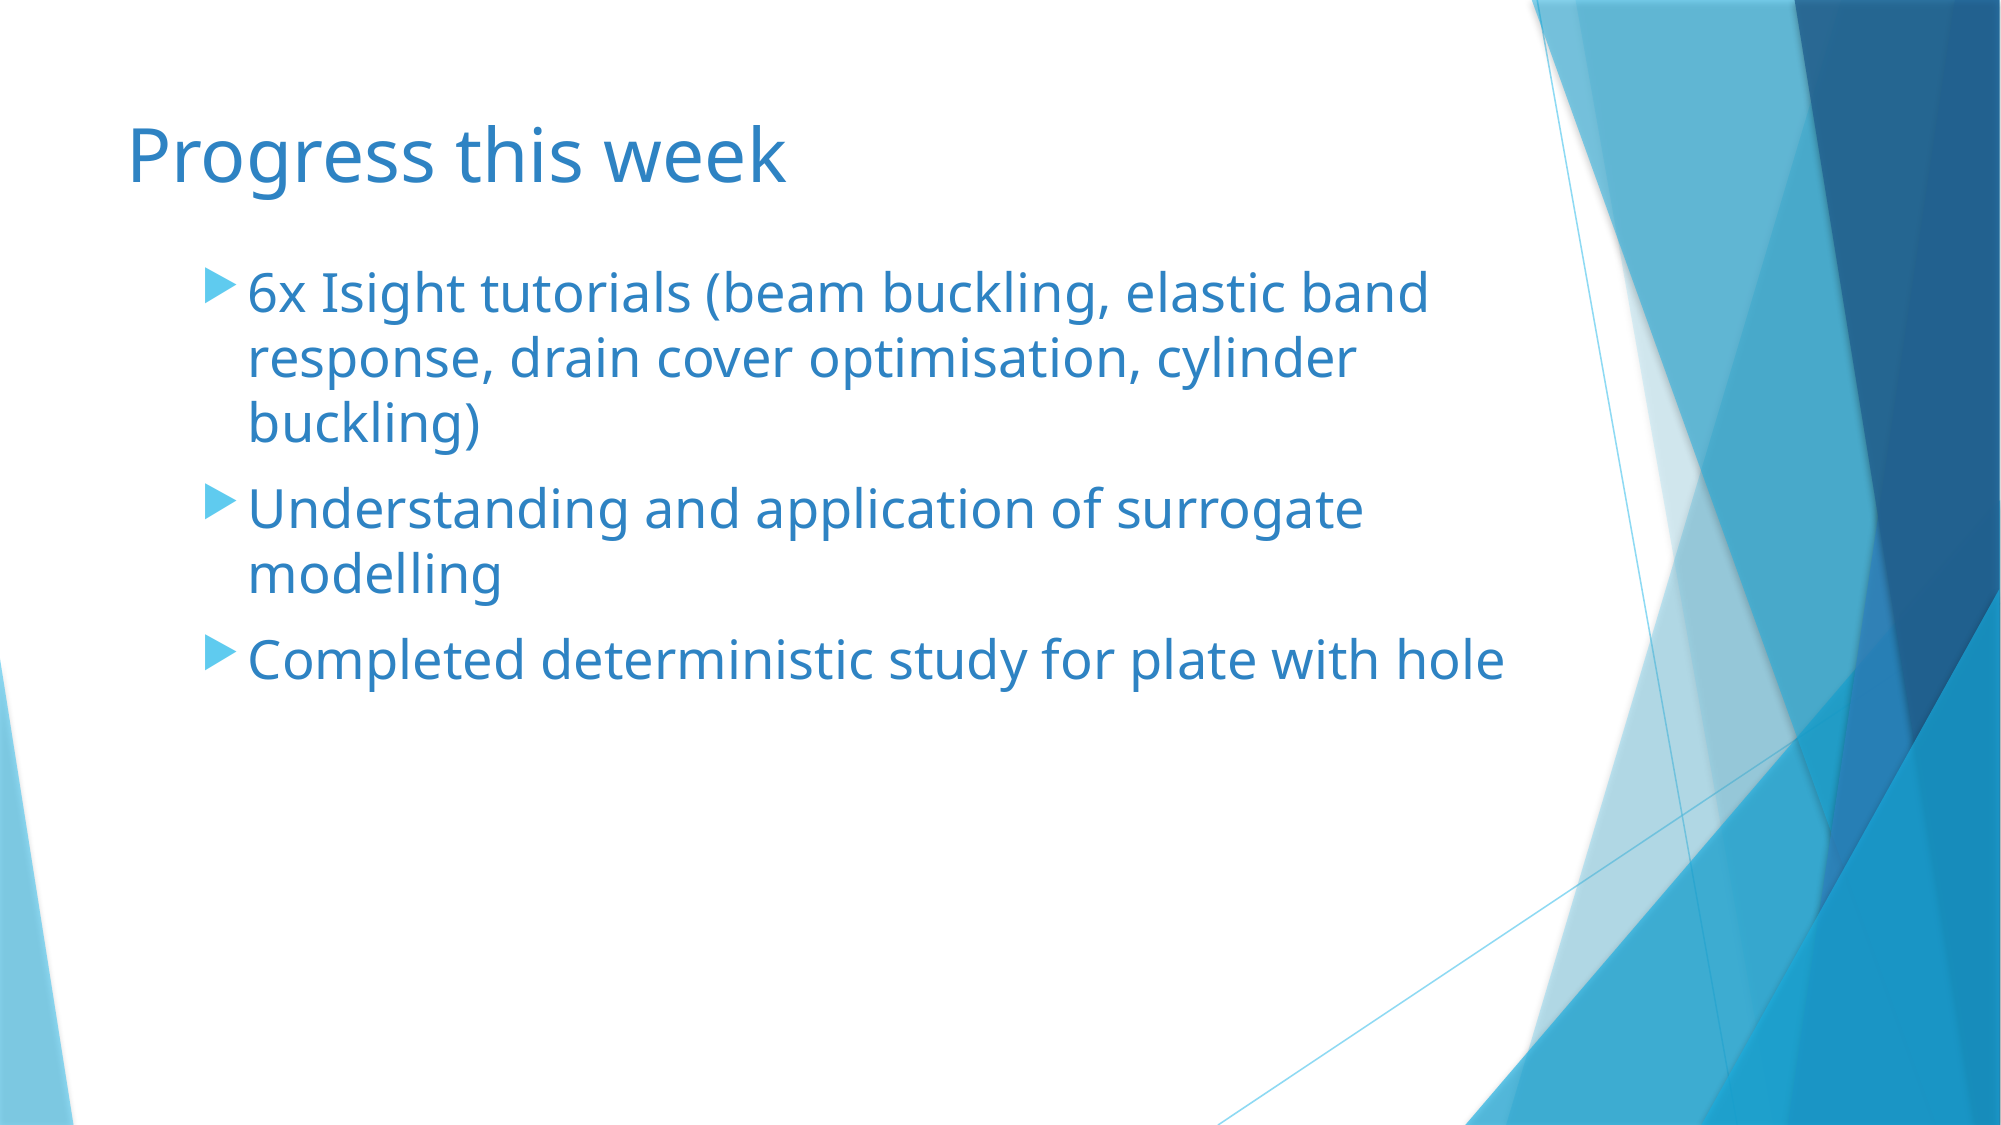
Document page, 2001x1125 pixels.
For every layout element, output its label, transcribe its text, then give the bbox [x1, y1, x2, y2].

list 6x Isight tutorials (beam buckling, elastic band response, drain cover optimisation, cylinder buckling) Understanding and application of surrogate modelling Completed deterministic study for plate with hole [111, 250, 1622, 992]
title Progress this week [111, 99, 1522, 250]
